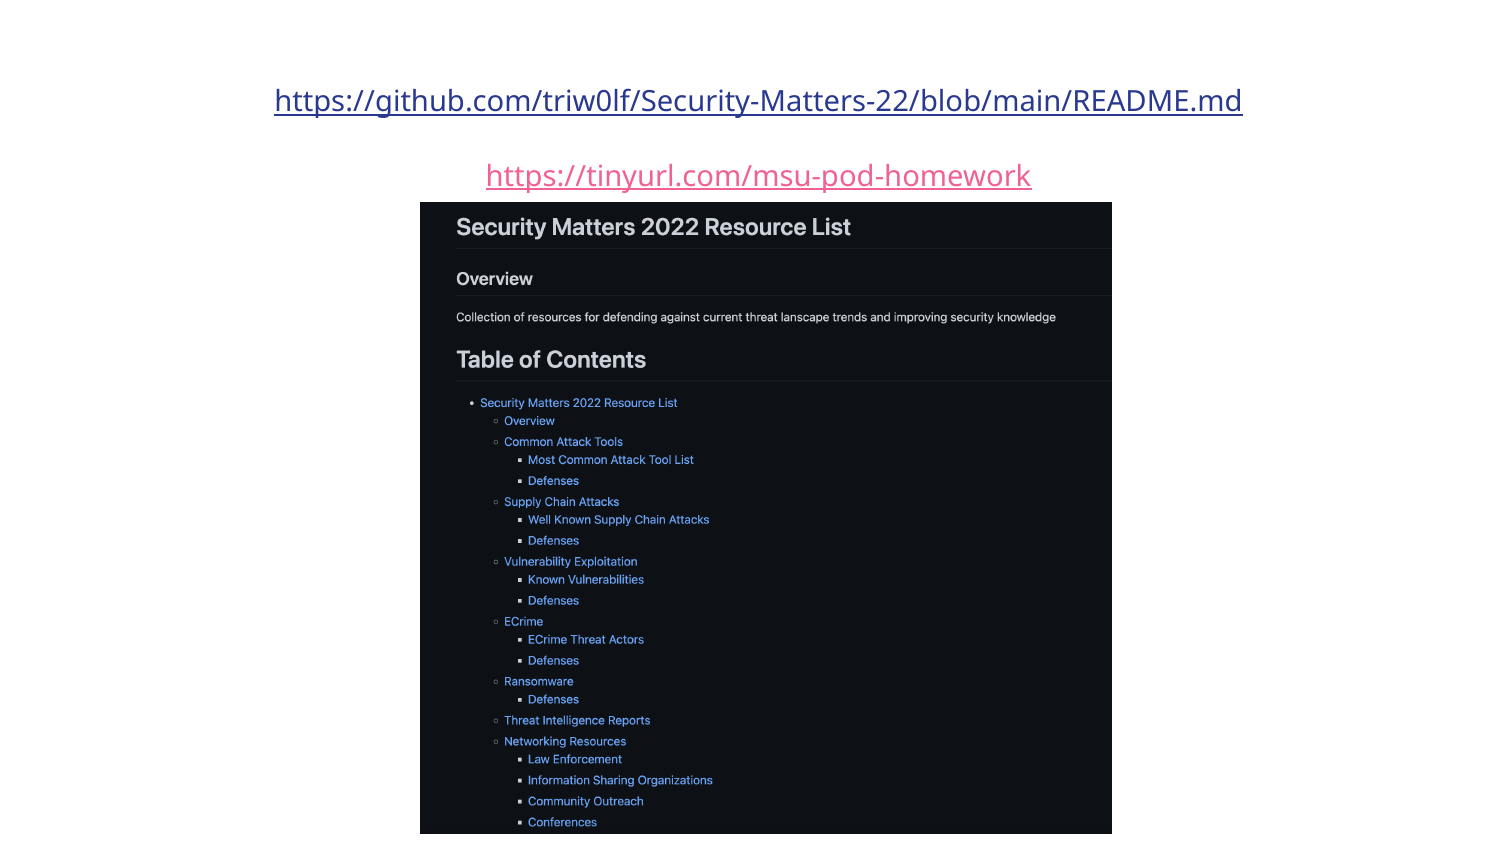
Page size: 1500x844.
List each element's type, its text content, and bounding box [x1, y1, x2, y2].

picture [419, 202, 1112, 835]
title https://github.com/triw0lf/Security-Matters-22/blob/main/README.md https://tinyurl.com/msu-pod-homework [51, 67, 1449, 167]
